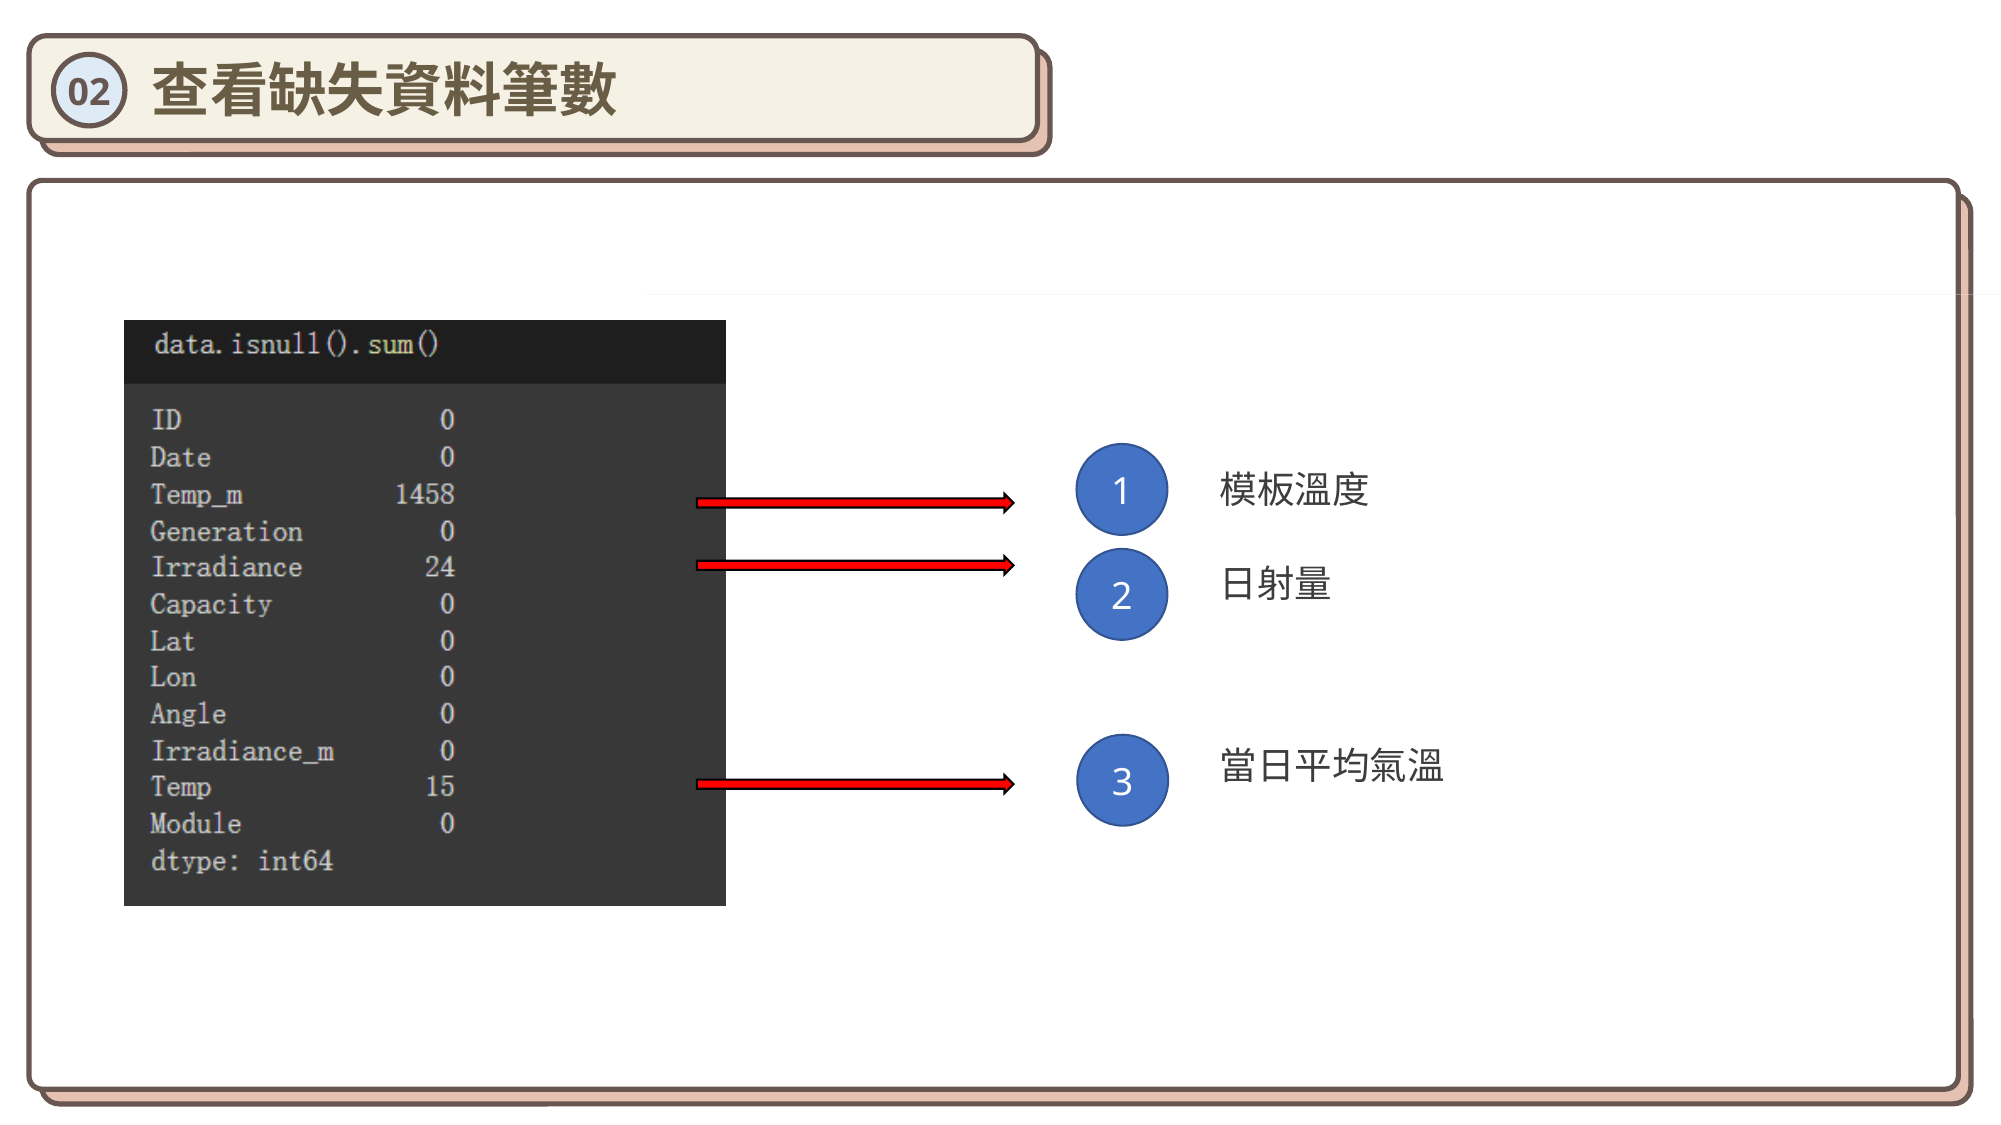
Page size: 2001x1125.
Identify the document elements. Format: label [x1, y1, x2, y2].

picture [124, 320, 726, 906]
text_box [28, 35, 1971, 1104]
